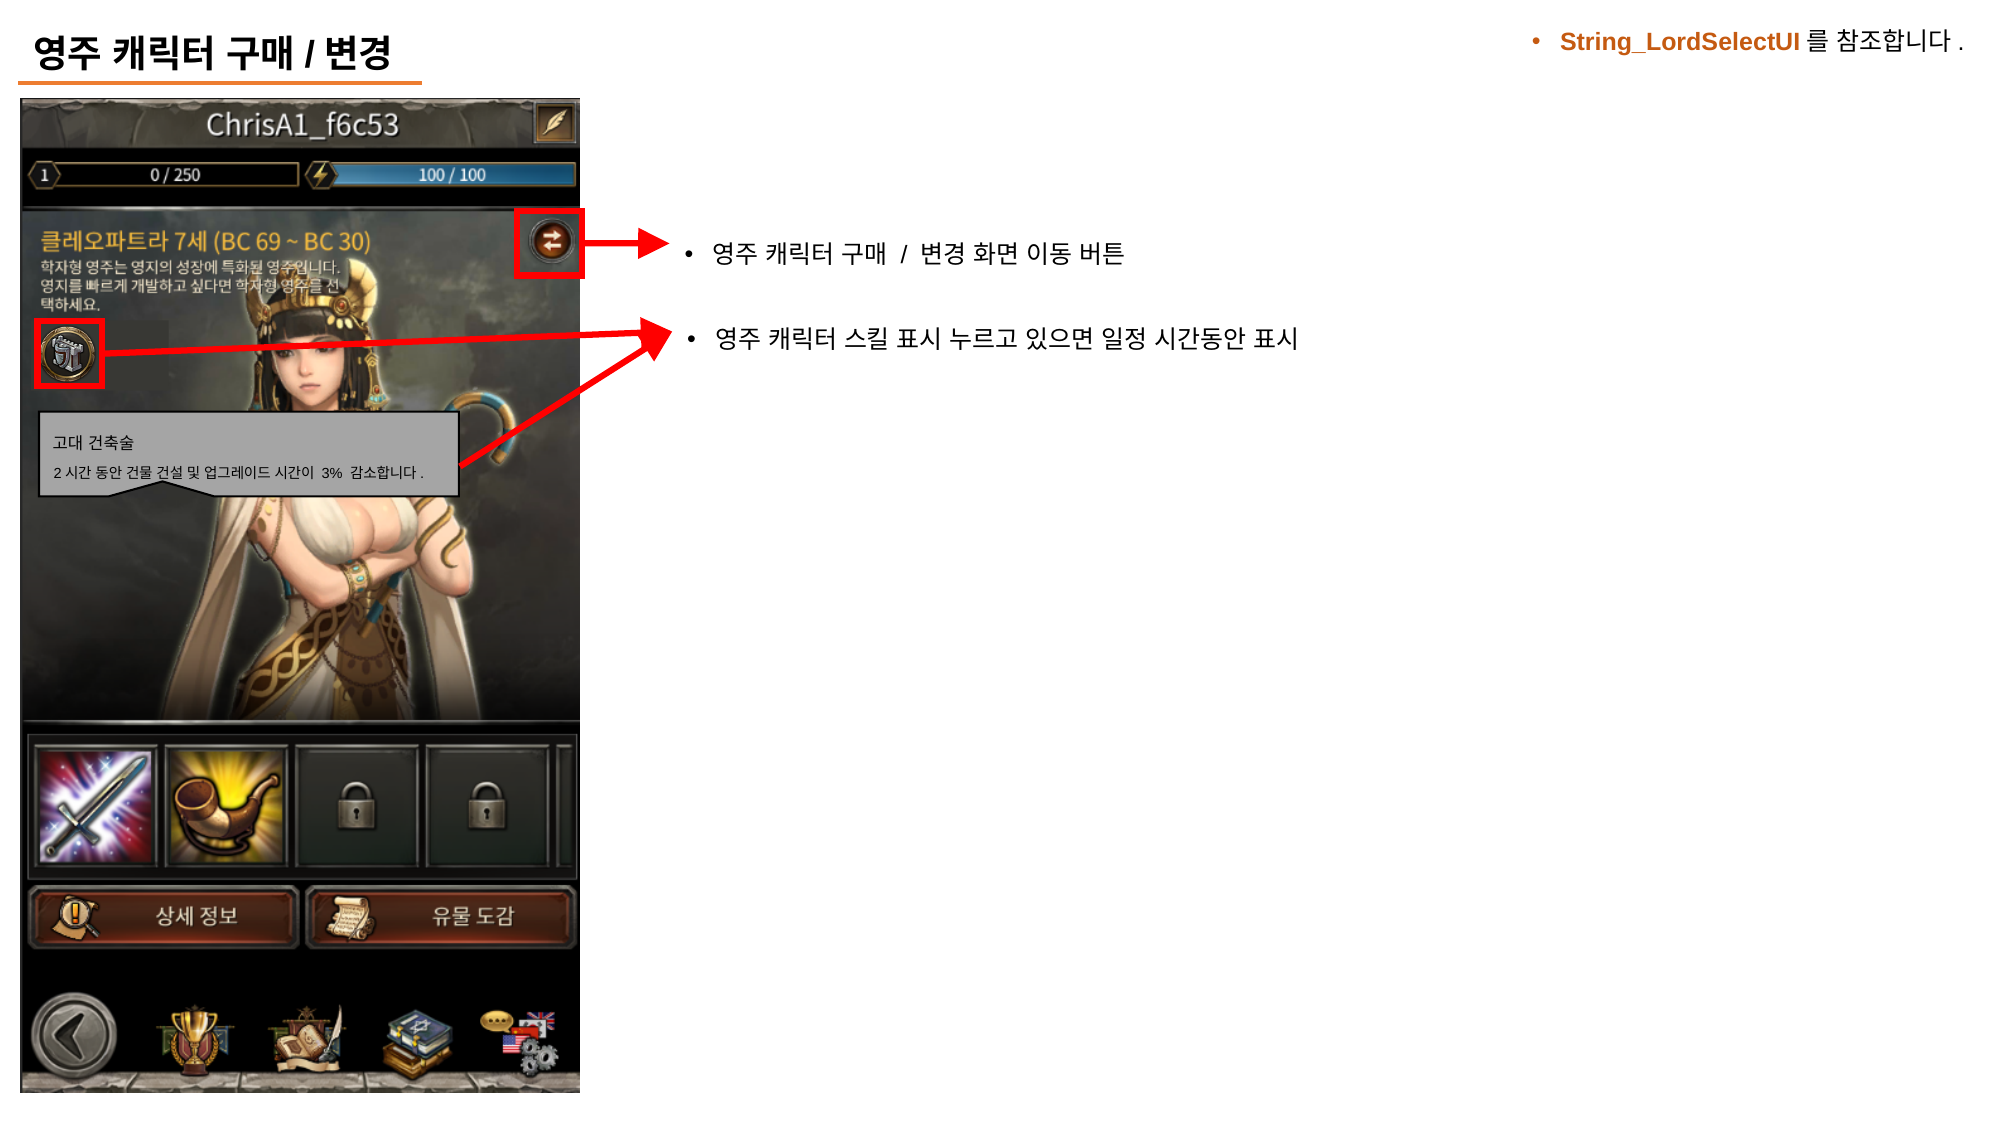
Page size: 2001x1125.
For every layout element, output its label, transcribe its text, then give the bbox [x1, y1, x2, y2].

text_box 영주 캐릭터 구매 / 변경 화면 이동 버튼 [669, 216, 1887, 271]
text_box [37, 323, 98, 384]
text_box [20, 98, 580, 1094]
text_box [459, 331, 673, 467]
text_box 영주 캐릭터 구매/변경 [18, 22, 777, 83]
text_box 영주 캐릭터 스킬 표시 누르고 있으면 일정 시간동안 표시 [672, 301, 1890, 362]
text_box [101, 331, 457, 354]
text_box String_LordSelectUI를 참조합니다. [1136, 3, 1980, 64]
